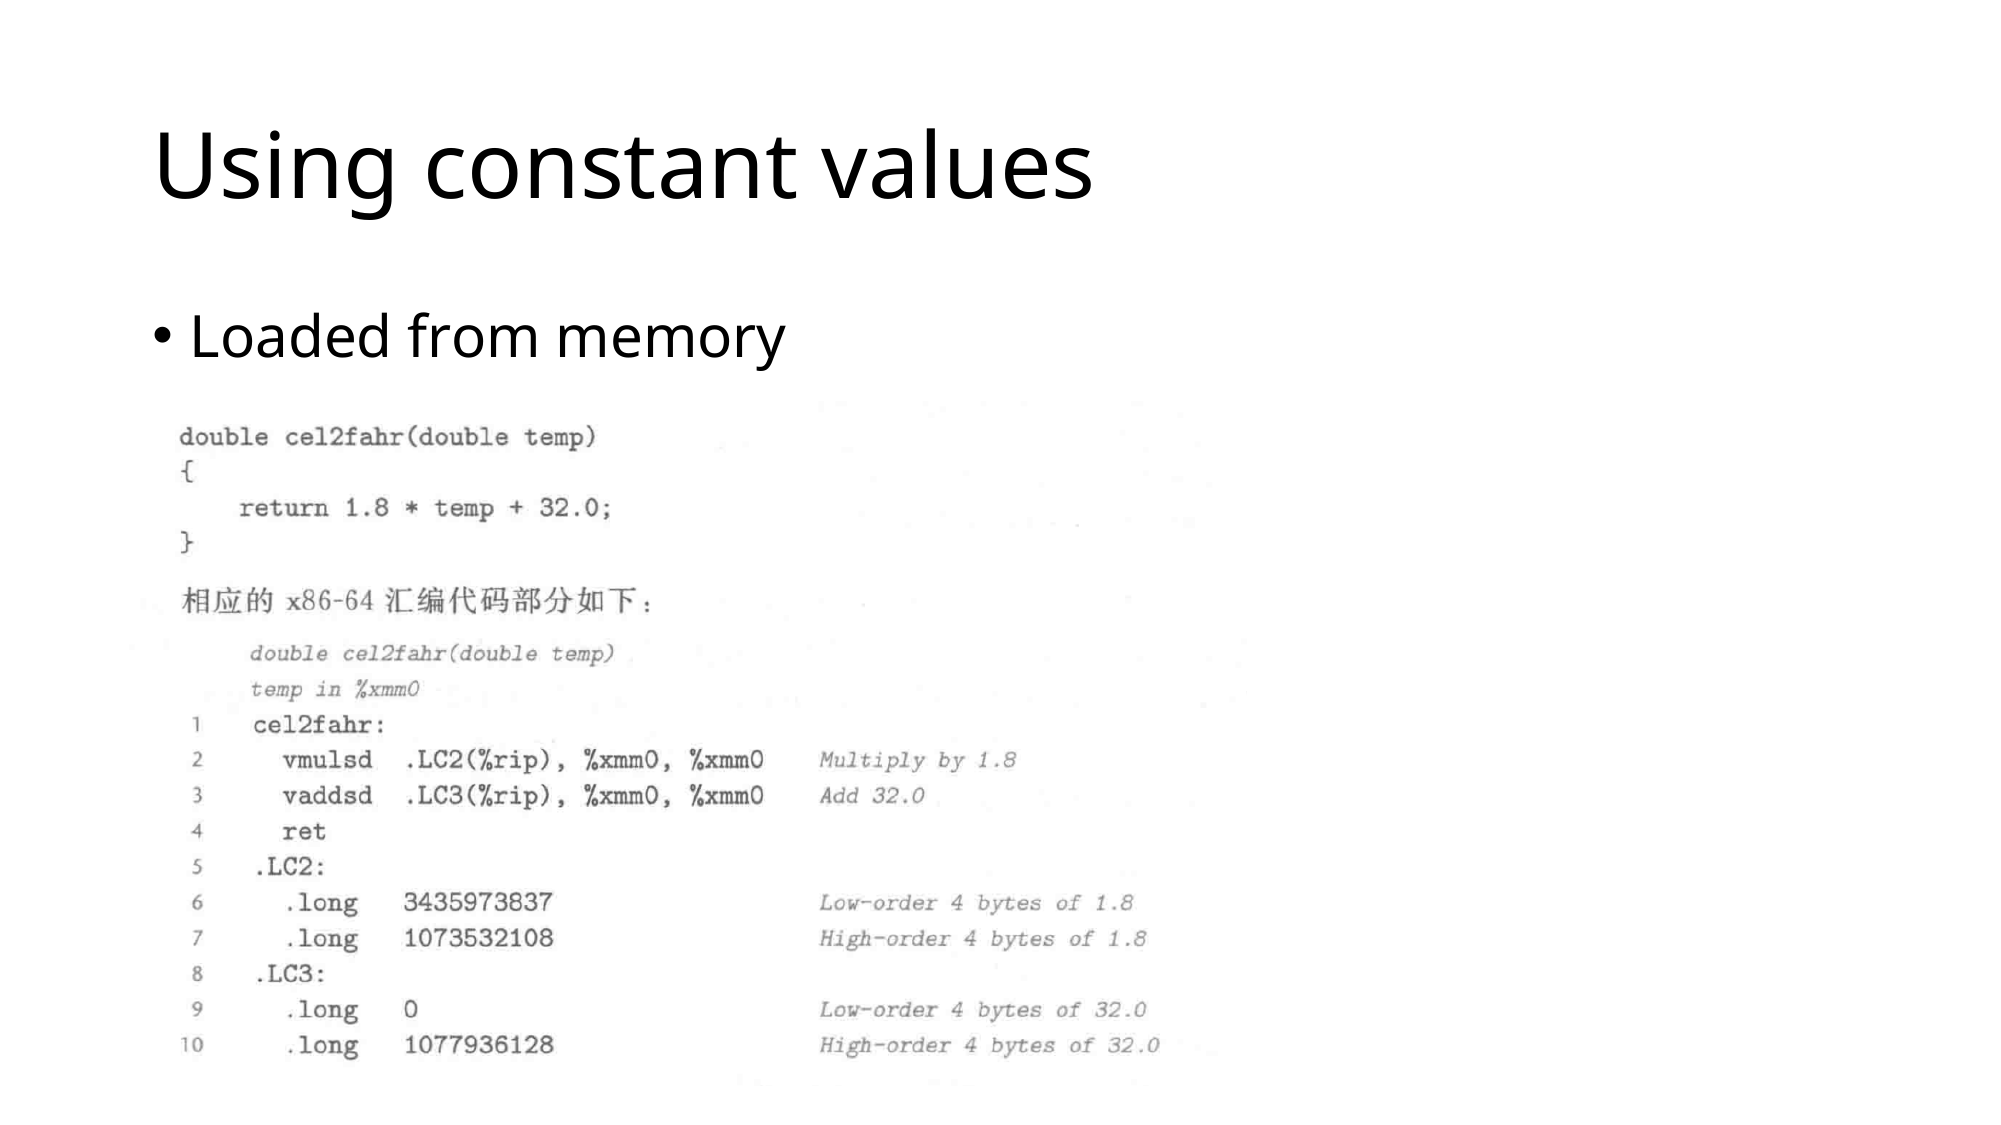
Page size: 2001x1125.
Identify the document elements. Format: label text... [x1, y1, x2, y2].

title Using constant values [137, 59, 1863, 278]
picture [106, 401, 1247, 1086]
list Loaded from memory [137, 299, 1863, 1014]
